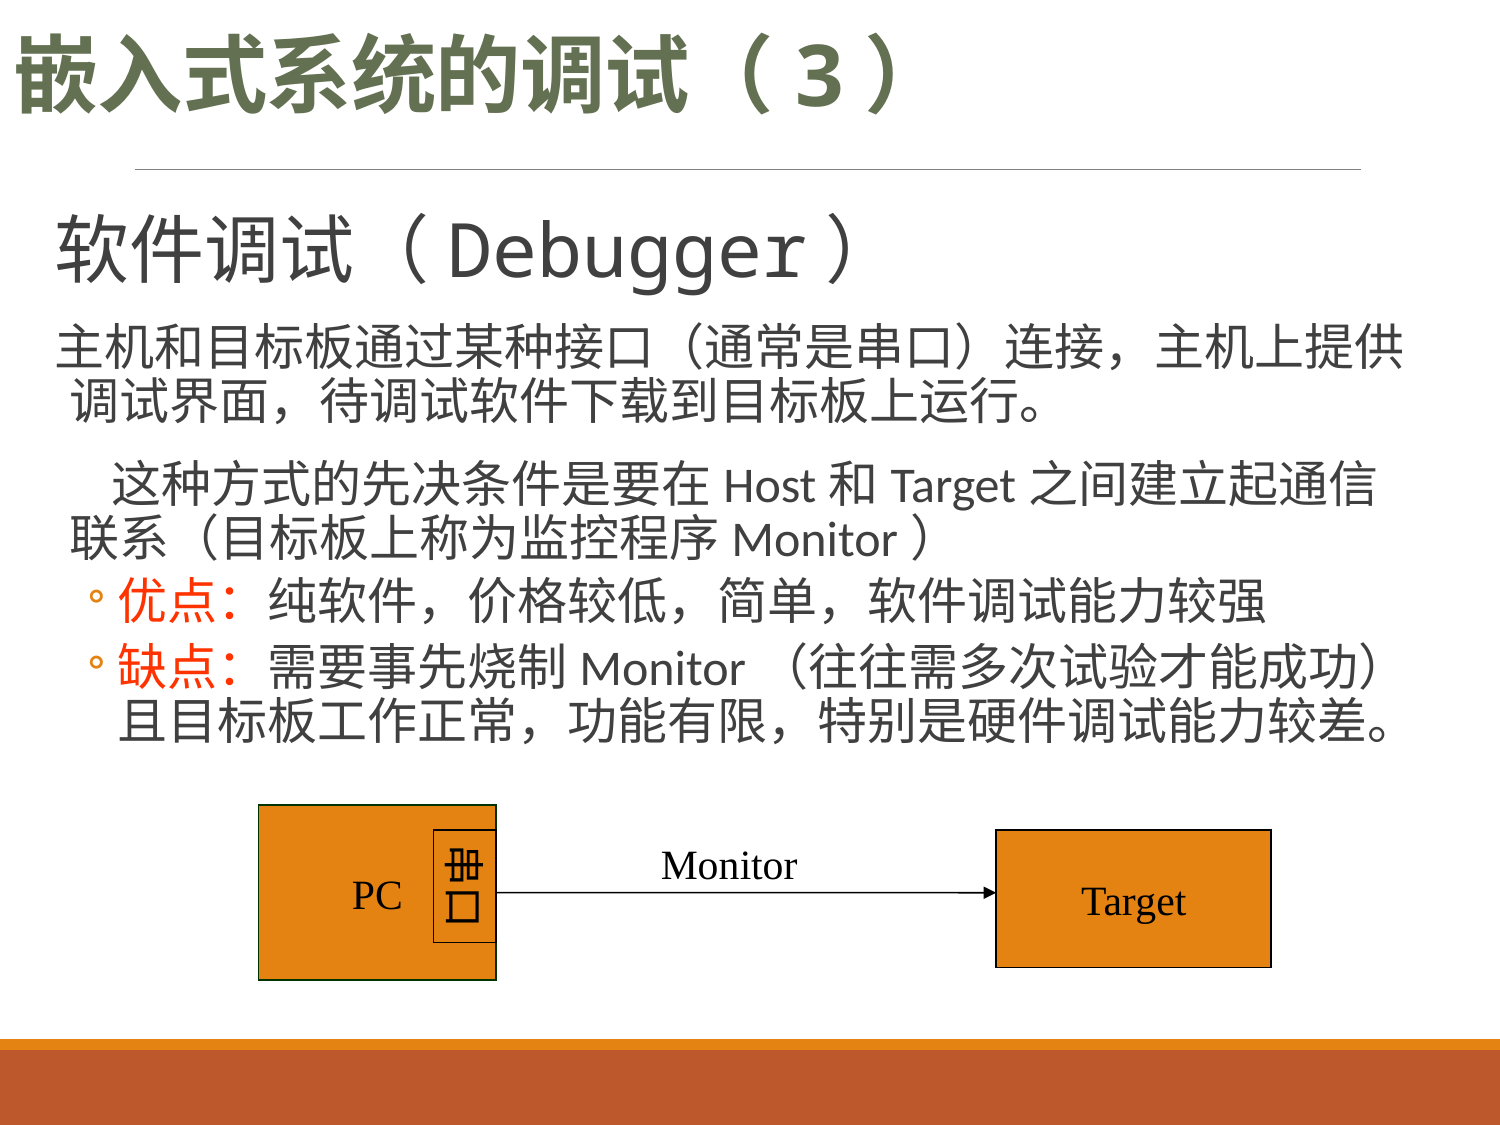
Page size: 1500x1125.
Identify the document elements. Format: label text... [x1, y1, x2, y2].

text_box Monitor [646, 830, 847, 895]
title 嵌入式系统的调试（3） [0, 30, 1265, 138]
text_box Target [996, 830, 1272, 968]
text_box [847, 886, 997, 899]
list 软件调试（Debugger） 主机和目标板通过某种接口（通常是串口）连接，主机上提供调试界面，待调试软件下载到目标板上运行。 这种方式的先决条件是要在Host和Target之间建立起通信联系（目标板上称为监控程序Monitor） 优点：纯软件，价格较低，简单，软件调试能力较强 缺点：需要事先烧制Monitor（往往需多次试验才能成功）且目标板工作正常，功能有限，特别是硬件调试能力较差。 [39, 204, 1440, 943]
text_box 串口 [433, 830, 496, 943]
text_box PC [258, 805, 497, 981]
